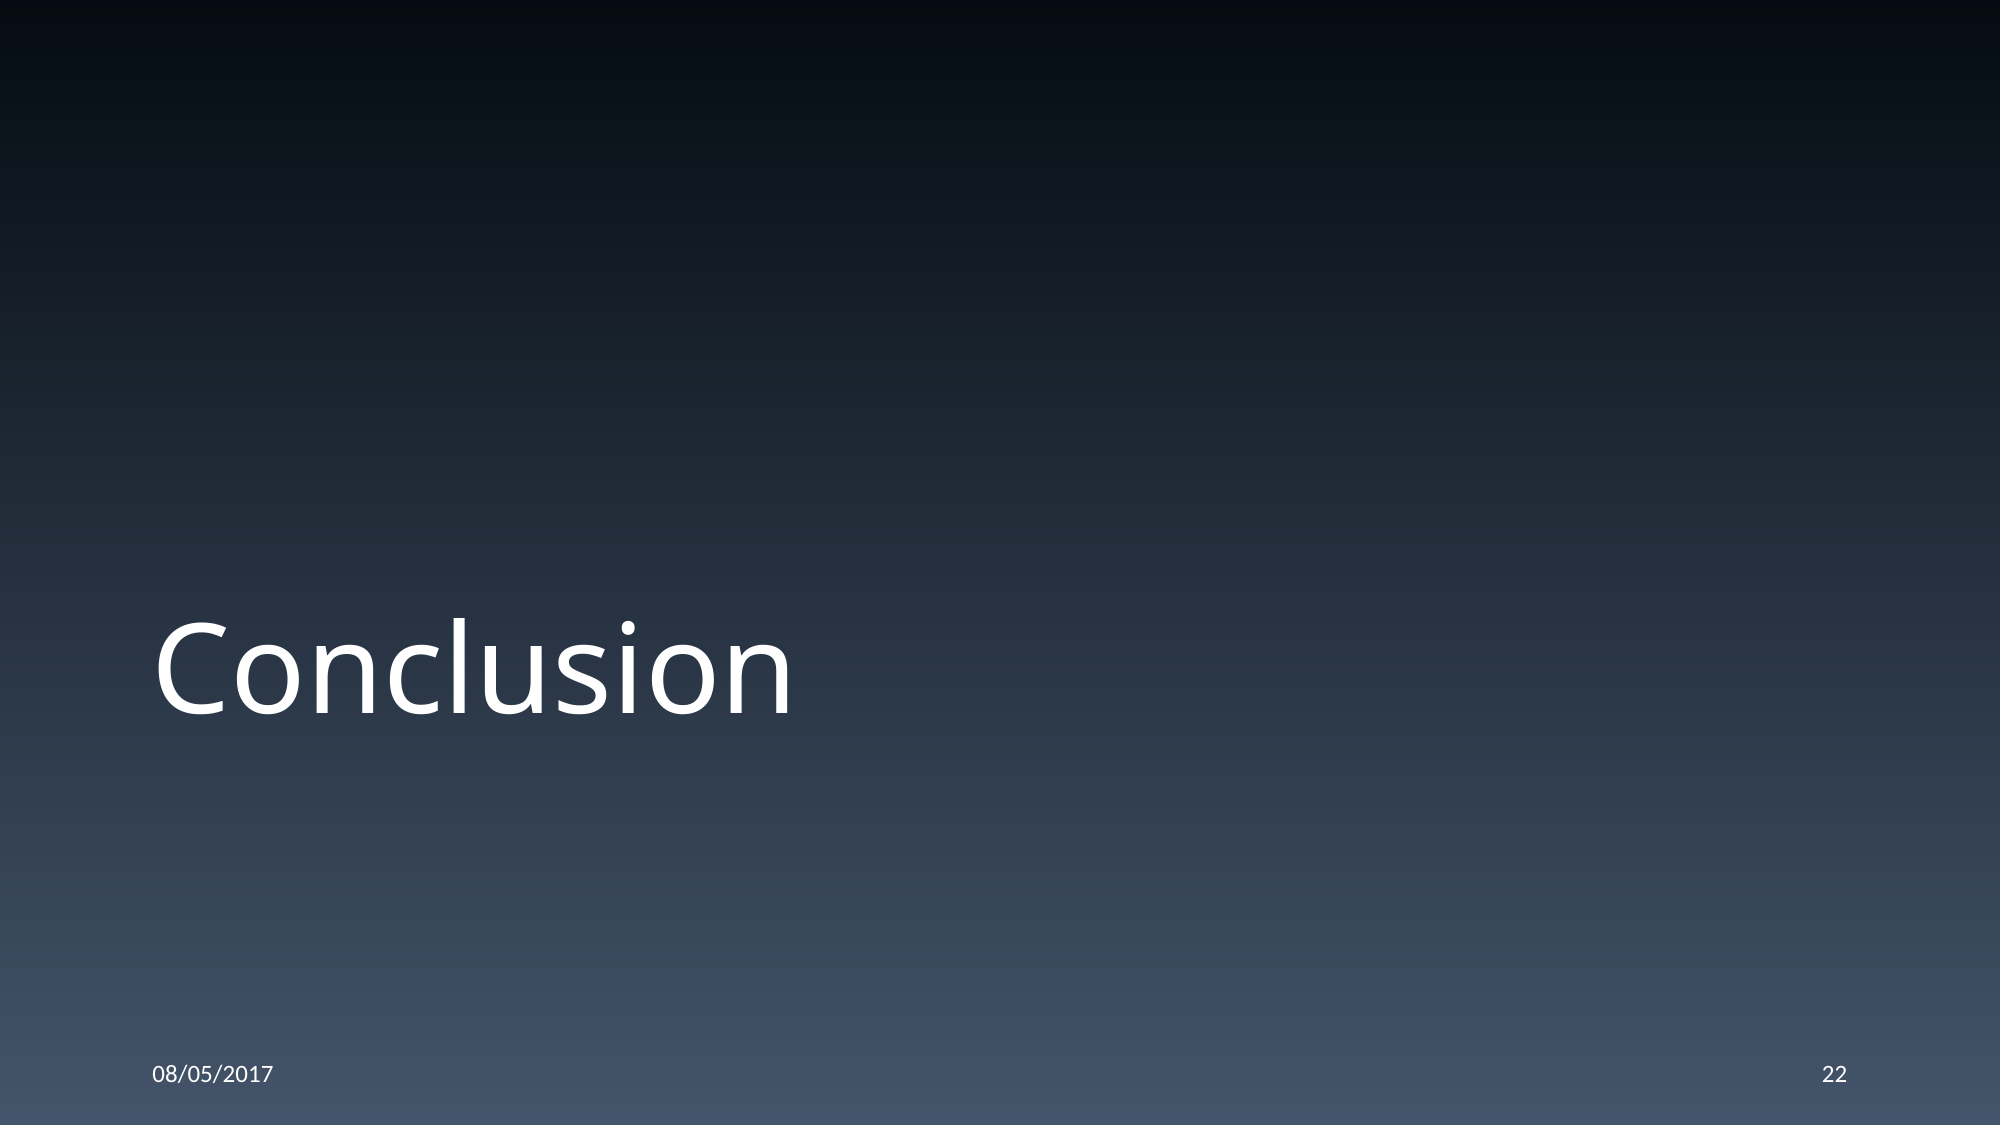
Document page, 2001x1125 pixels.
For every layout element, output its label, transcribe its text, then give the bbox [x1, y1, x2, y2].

title Conclusion [136, 280, 1862, 749]
slide_number 22 [1412, 1042, 1863, 1103]
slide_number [137, 1042, 588, 1103]
